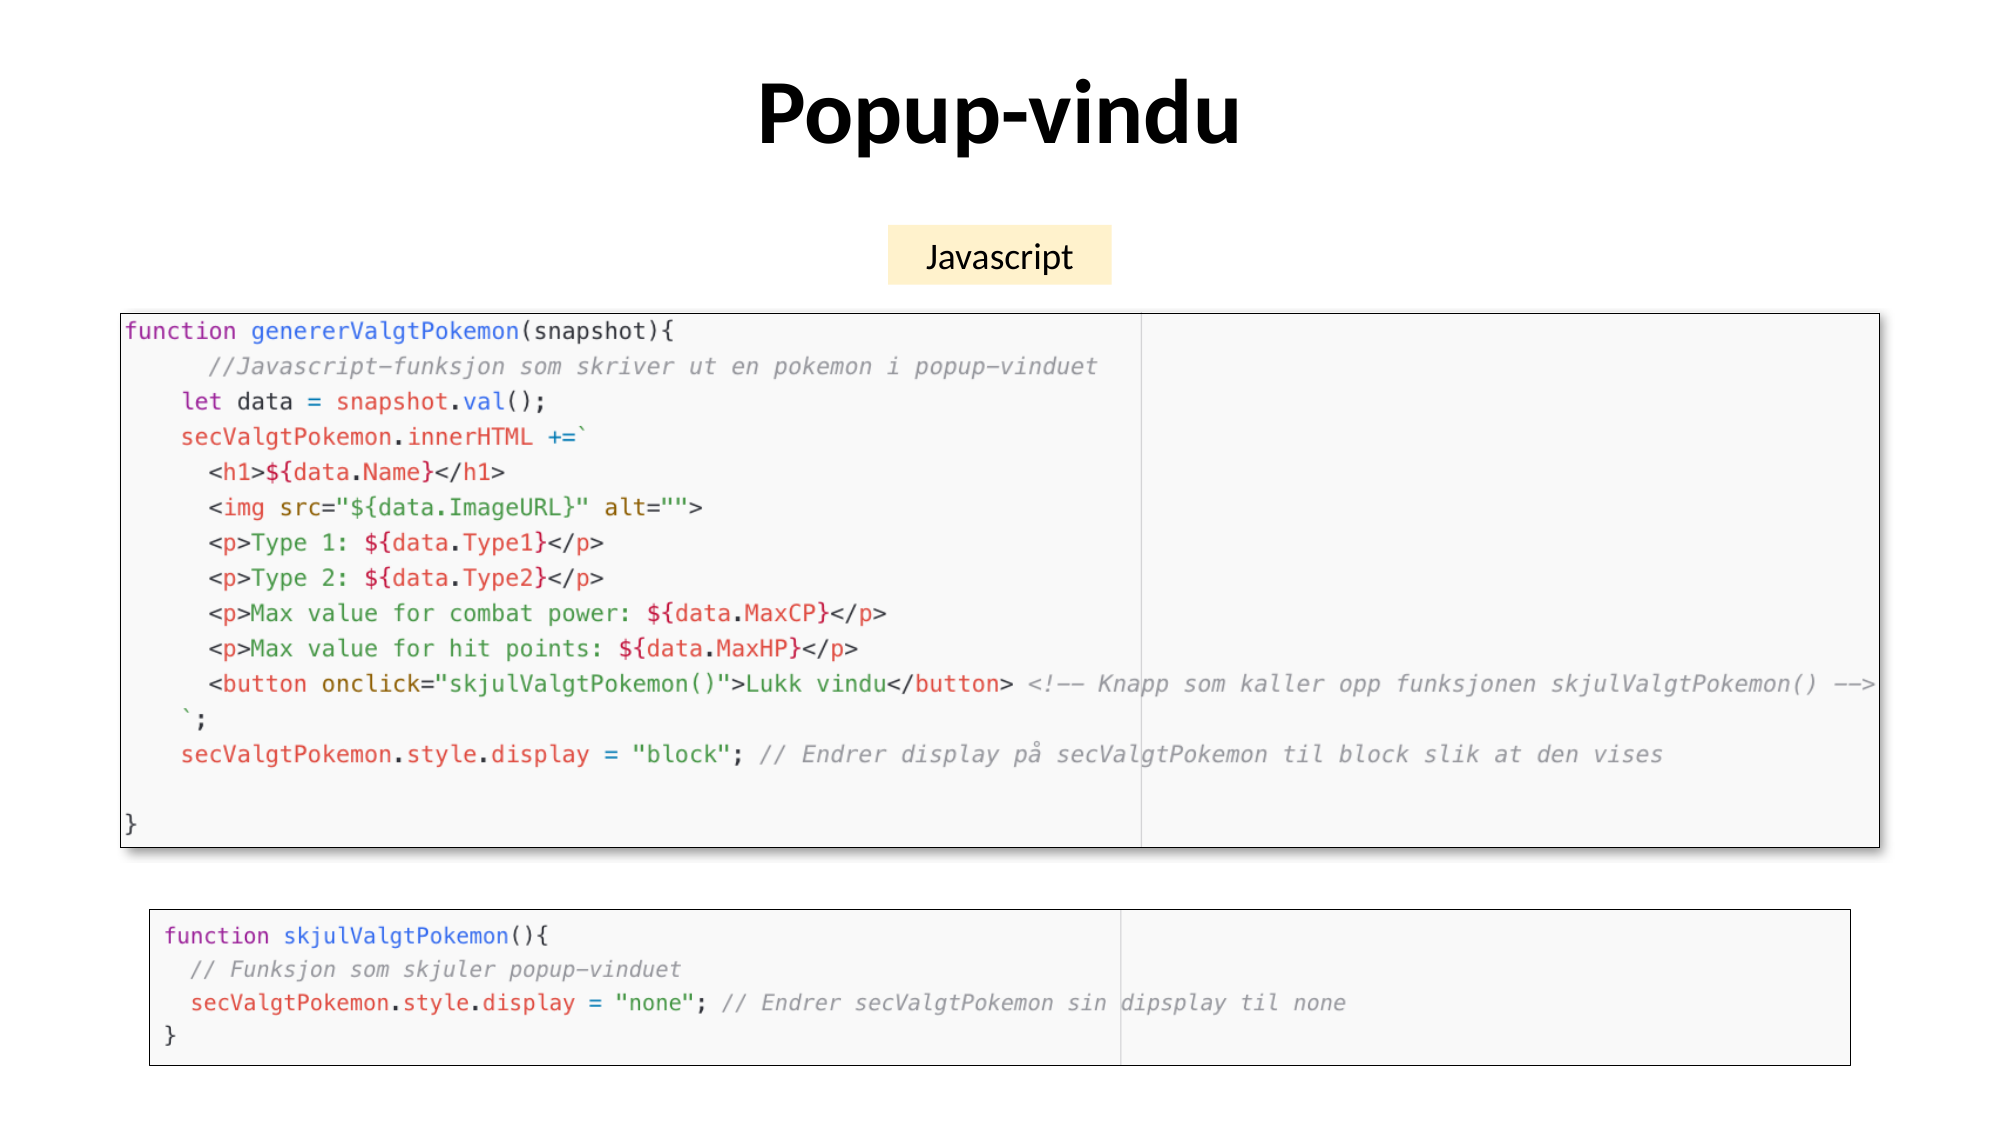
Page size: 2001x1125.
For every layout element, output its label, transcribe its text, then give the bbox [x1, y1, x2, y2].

title Popup-vindu [137, 5, 1863, 223]
text_box Javascript [888, 224, 1112, 285]
picture [120, 312, 1879, 847]
picture [149, 909, 1850, 1066]
